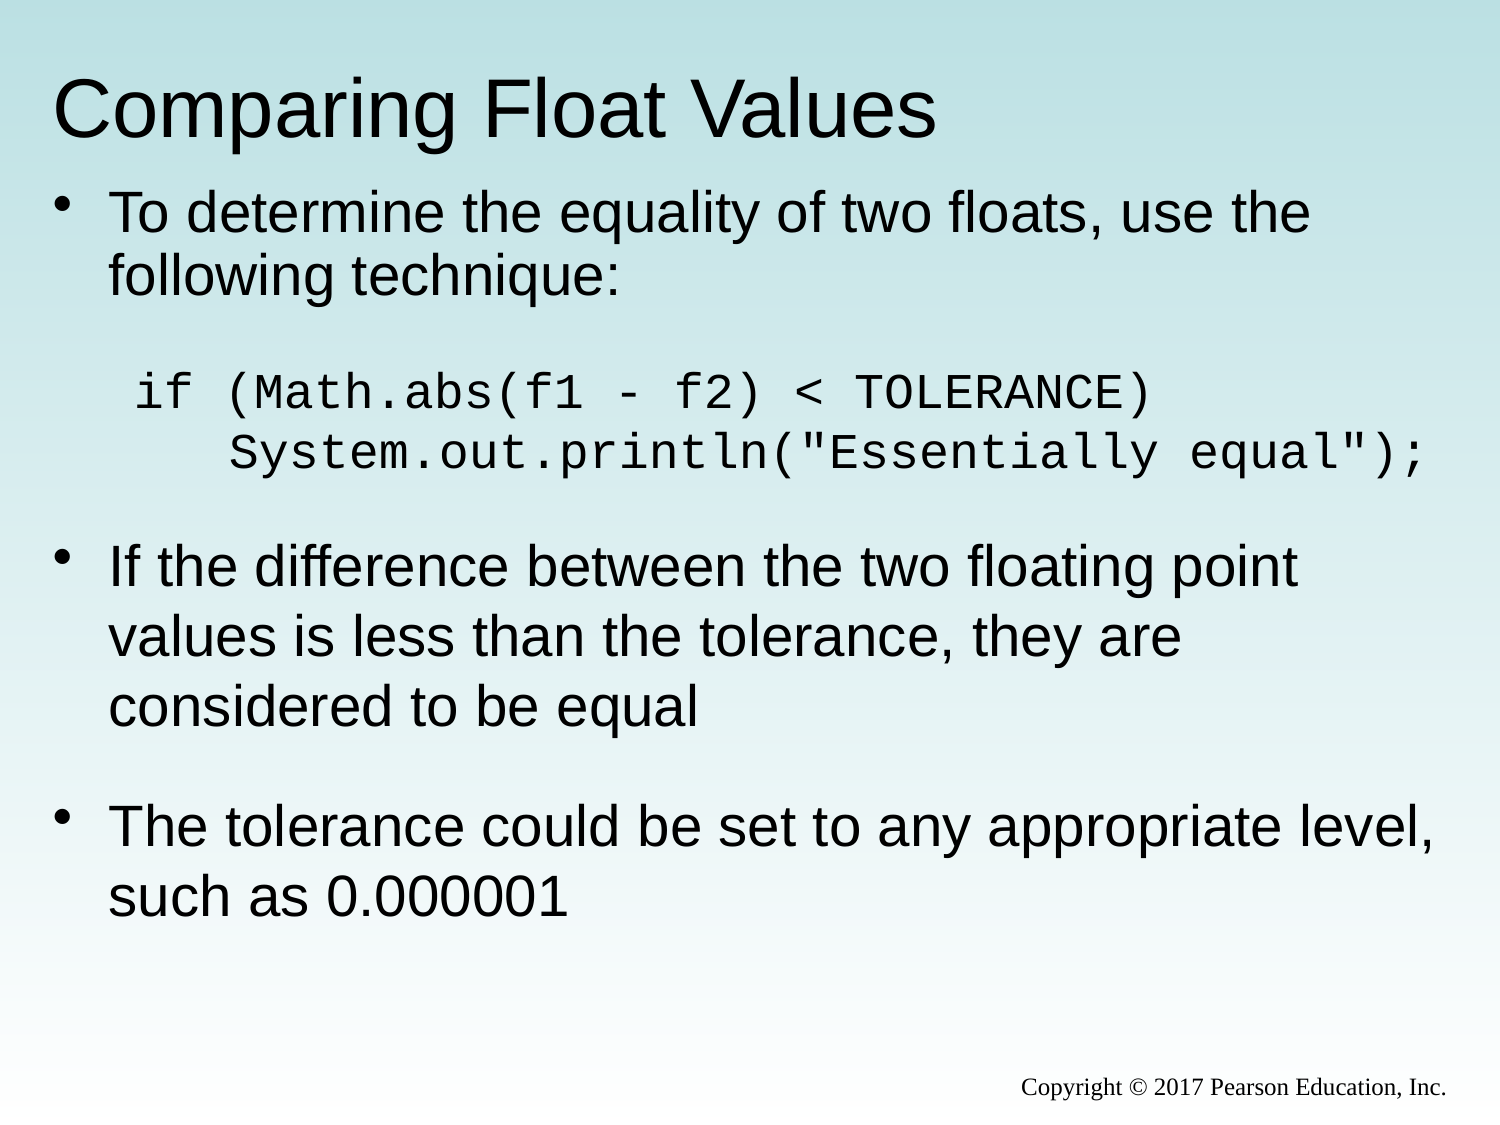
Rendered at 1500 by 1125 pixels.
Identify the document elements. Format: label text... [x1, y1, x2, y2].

footer Copyright © 2017 Pearson Education, Inc. [549, 1062, 1463, 1114]
title Comparing Float Values [37, 45, 1463, 163]
list To determine the equality of two floats, use the following technique: if (Math.abs(f1 - f2) < TOLERANCE) System.out.println("Essentially equal"); If the difference between the two floating point values is less than the tolerance, they are considered to be equal The tolerance could be set to any appropriate level, such as 0.000001 [37, 174, 1475, 1038]
